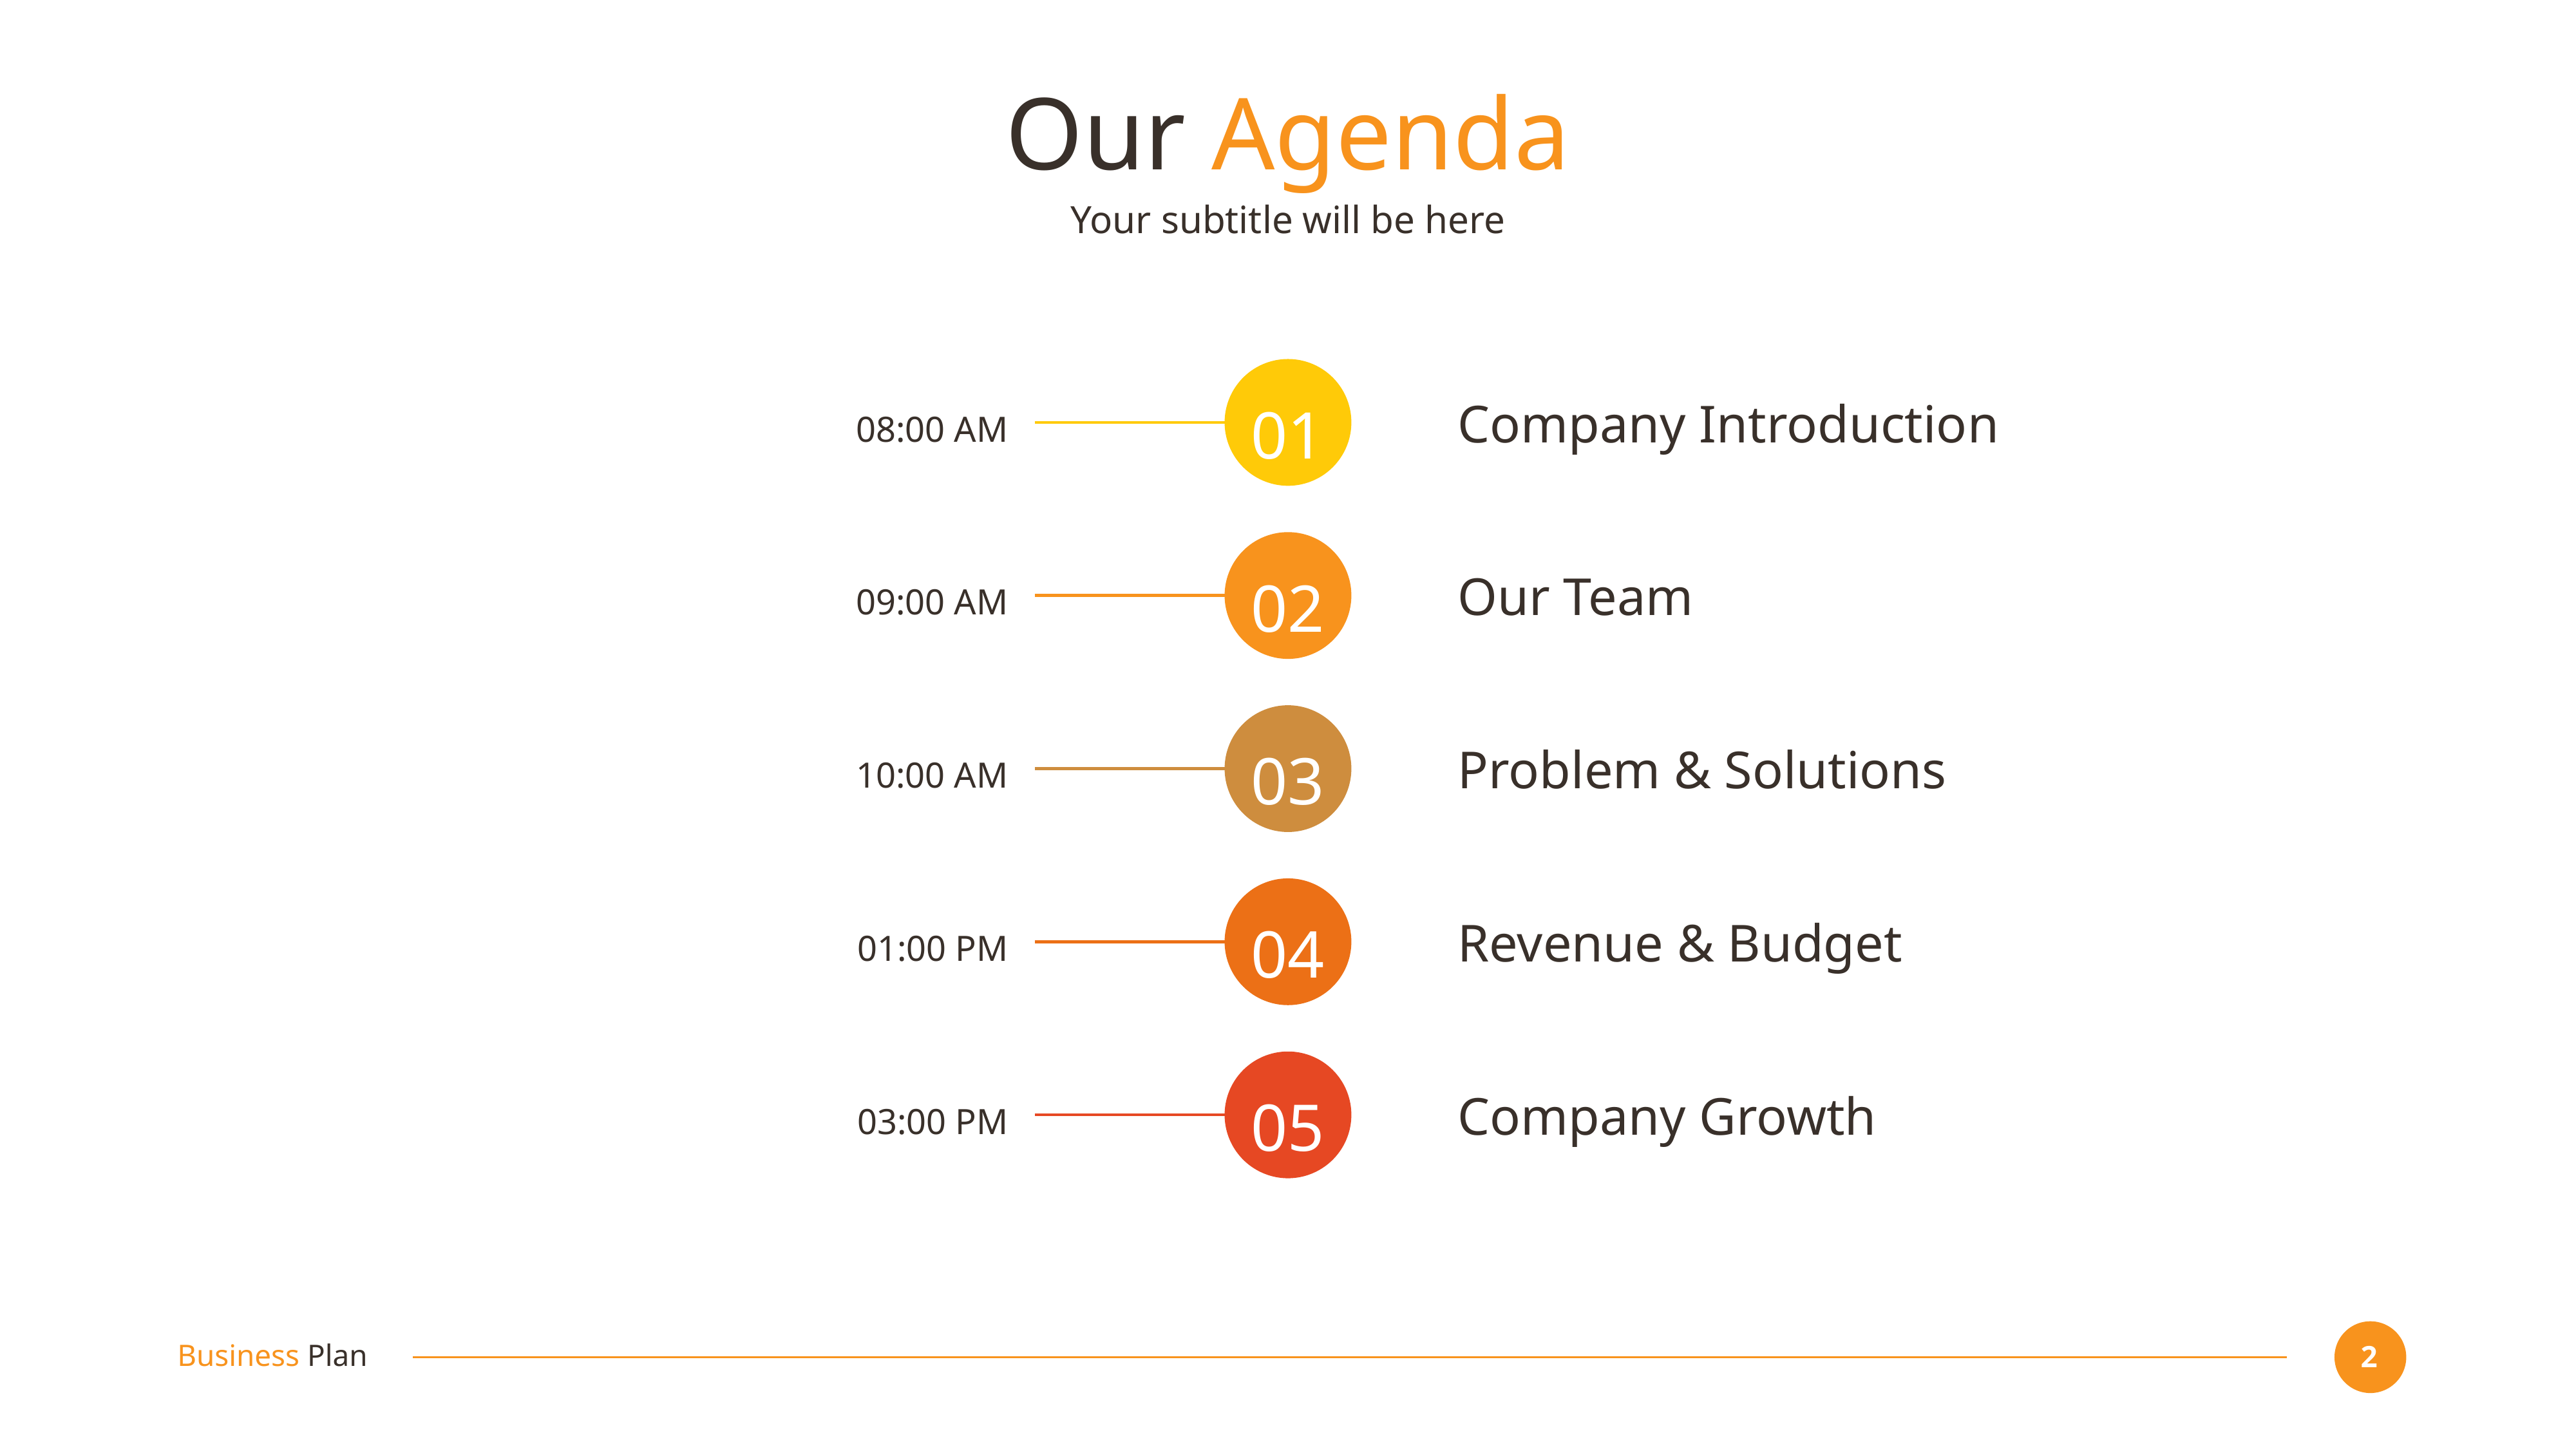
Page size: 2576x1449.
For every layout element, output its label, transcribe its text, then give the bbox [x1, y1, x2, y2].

text_box 02 [1238, 552, 1338, 646]
title Our Agenda [177, 70, 2399, 193]
text_box [1224, 730, 1238, 808]
text_box 05 [1238, 1071, 1338, 1165]
text_box [1224, 903, 1238, 981]
text_box [1242, 878, 1334, 898]
text_box Company Growth [1457, 1084, 2065, 1146]
text_box 08:00 AM [666, 394, 1009, 445]
text_box 01:00 PM [666, 914, 1009, 969]
text_box 04 [1238, 898, 1338, 992]
list Your subtitle will be here [177, 196, 2399, 243]
text_box 01 [1238, 379, 1338, 466]
text_box [1242, 466, 1334, 486]
text_box 03 [1238, 724, 1338, 819]
text_box [1242, 532, 1334, 552]
text_box Revenue & Budget [1457, 911, 2065, 973]
text_box [1338, 730, 1352, 808]
text_box [1338, 903, 1352, 981]
text_box [1338, 1076, 1352, 1154]
text_box 10:00 AM [666, 741, 1009, 791]
text_box 09:00 AM [666, 567, 1009, 619]
text_box [1249, 819, 1327, 832]
text_box [1338, 383, 1352, 461]
text_box [1249, 646, 1327, 659]
text_box [1242, 1051, 1334, 1071]
text_box Problem & Solutions [1457, 737, 2065, 800]
text_box [1338, 556, 1352, 634]
text_box [1224, 1076, 1238, 1154]
text_box [1242, 705, 1334, 724]
text_box [1224, 383, 1238, 461]
text_box [1249, 1165, 1327, 1179]
text_box [1242, 359, 1334, 379]
text_box [1249, 992, 1327, 1005]
text_box [1224, 556, 1238, 634]
text_box 03:00 PM [666, 1086, 1009, 1138]
text_box Company Introduction [1457, 391, 2065, 453]
text_box Our Team [1457, 564, 2065, 627]
